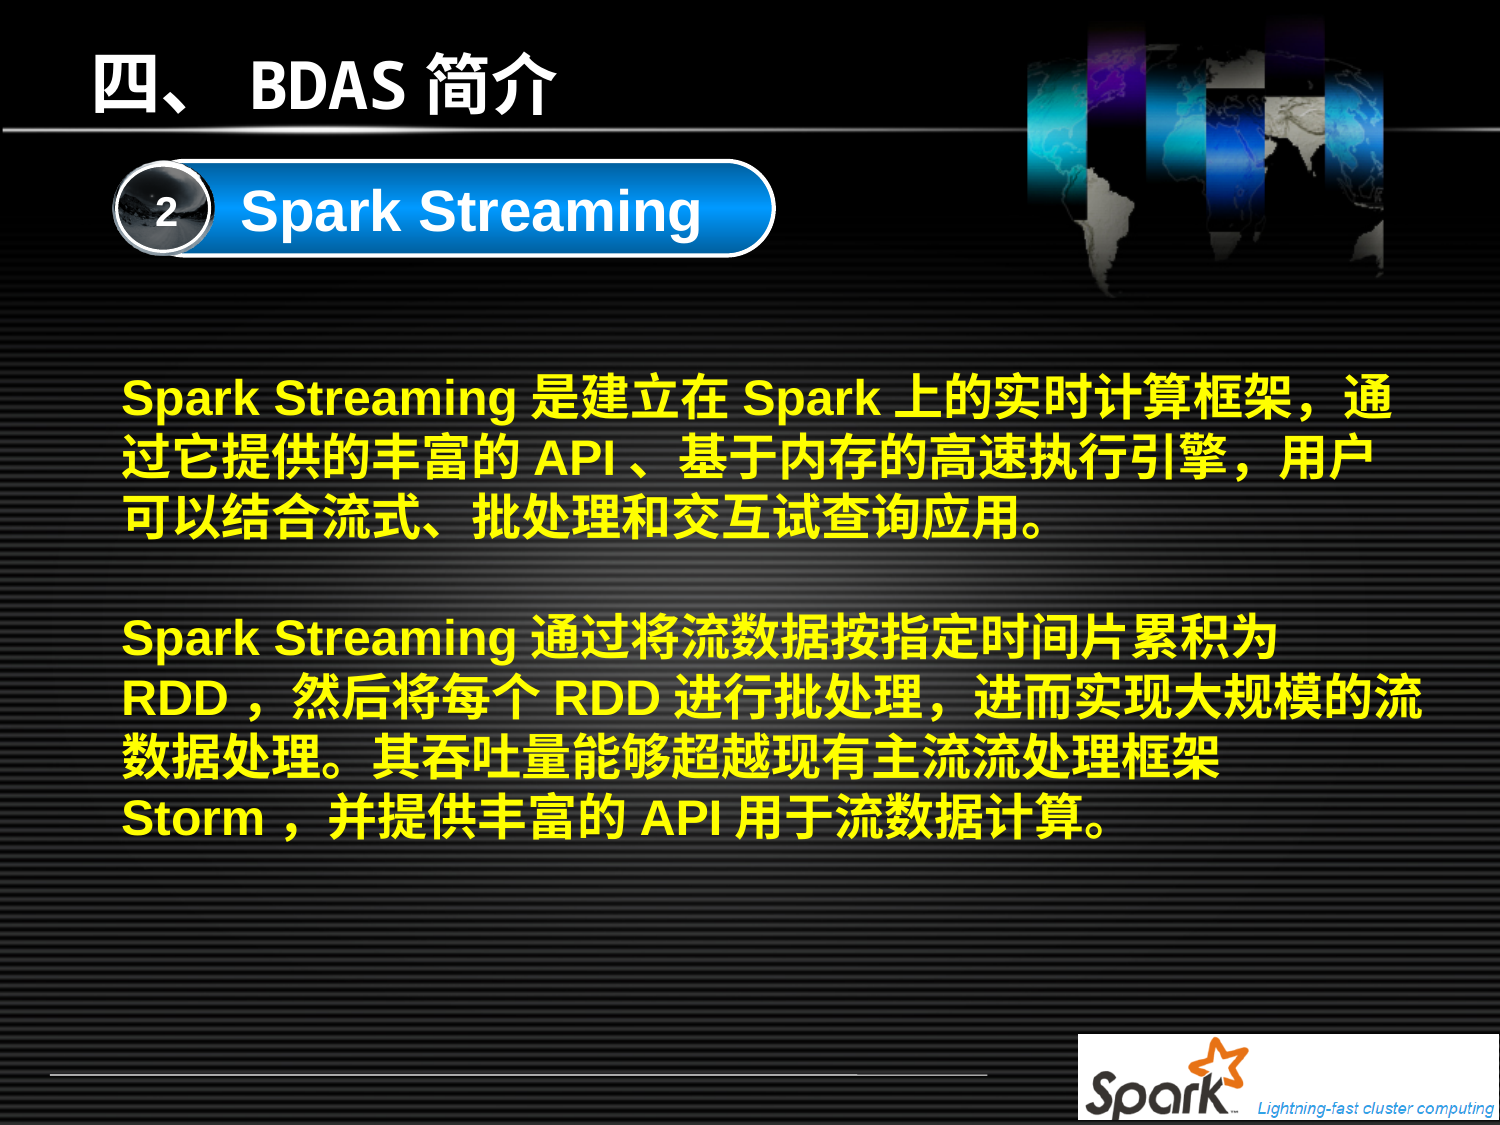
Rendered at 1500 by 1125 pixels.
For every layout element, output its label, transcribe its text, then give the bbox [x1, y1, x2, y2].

text_box Spark Streaming是建立在Spark上的实时计算框架，通过它提供的丰富的API、基于内存的高速执行引擎，用户可以结合流式、批处理和交互试查询应用。 Spark Streaming通过将流数据按指定时间片累积为RDD，然后将每个RDD进行批处理，进而实现大规模的流数据处理。其吞吐量能够超越现有主流流处理框架Storm，并提供丰富的API用于流数据计算。 [106, 358, 1441, 854]
picture [0, 0, 1500, 1125]
title 四、BDAS简介 [75, 43, 1269, 119]
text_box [112, 160, 774, 256]
